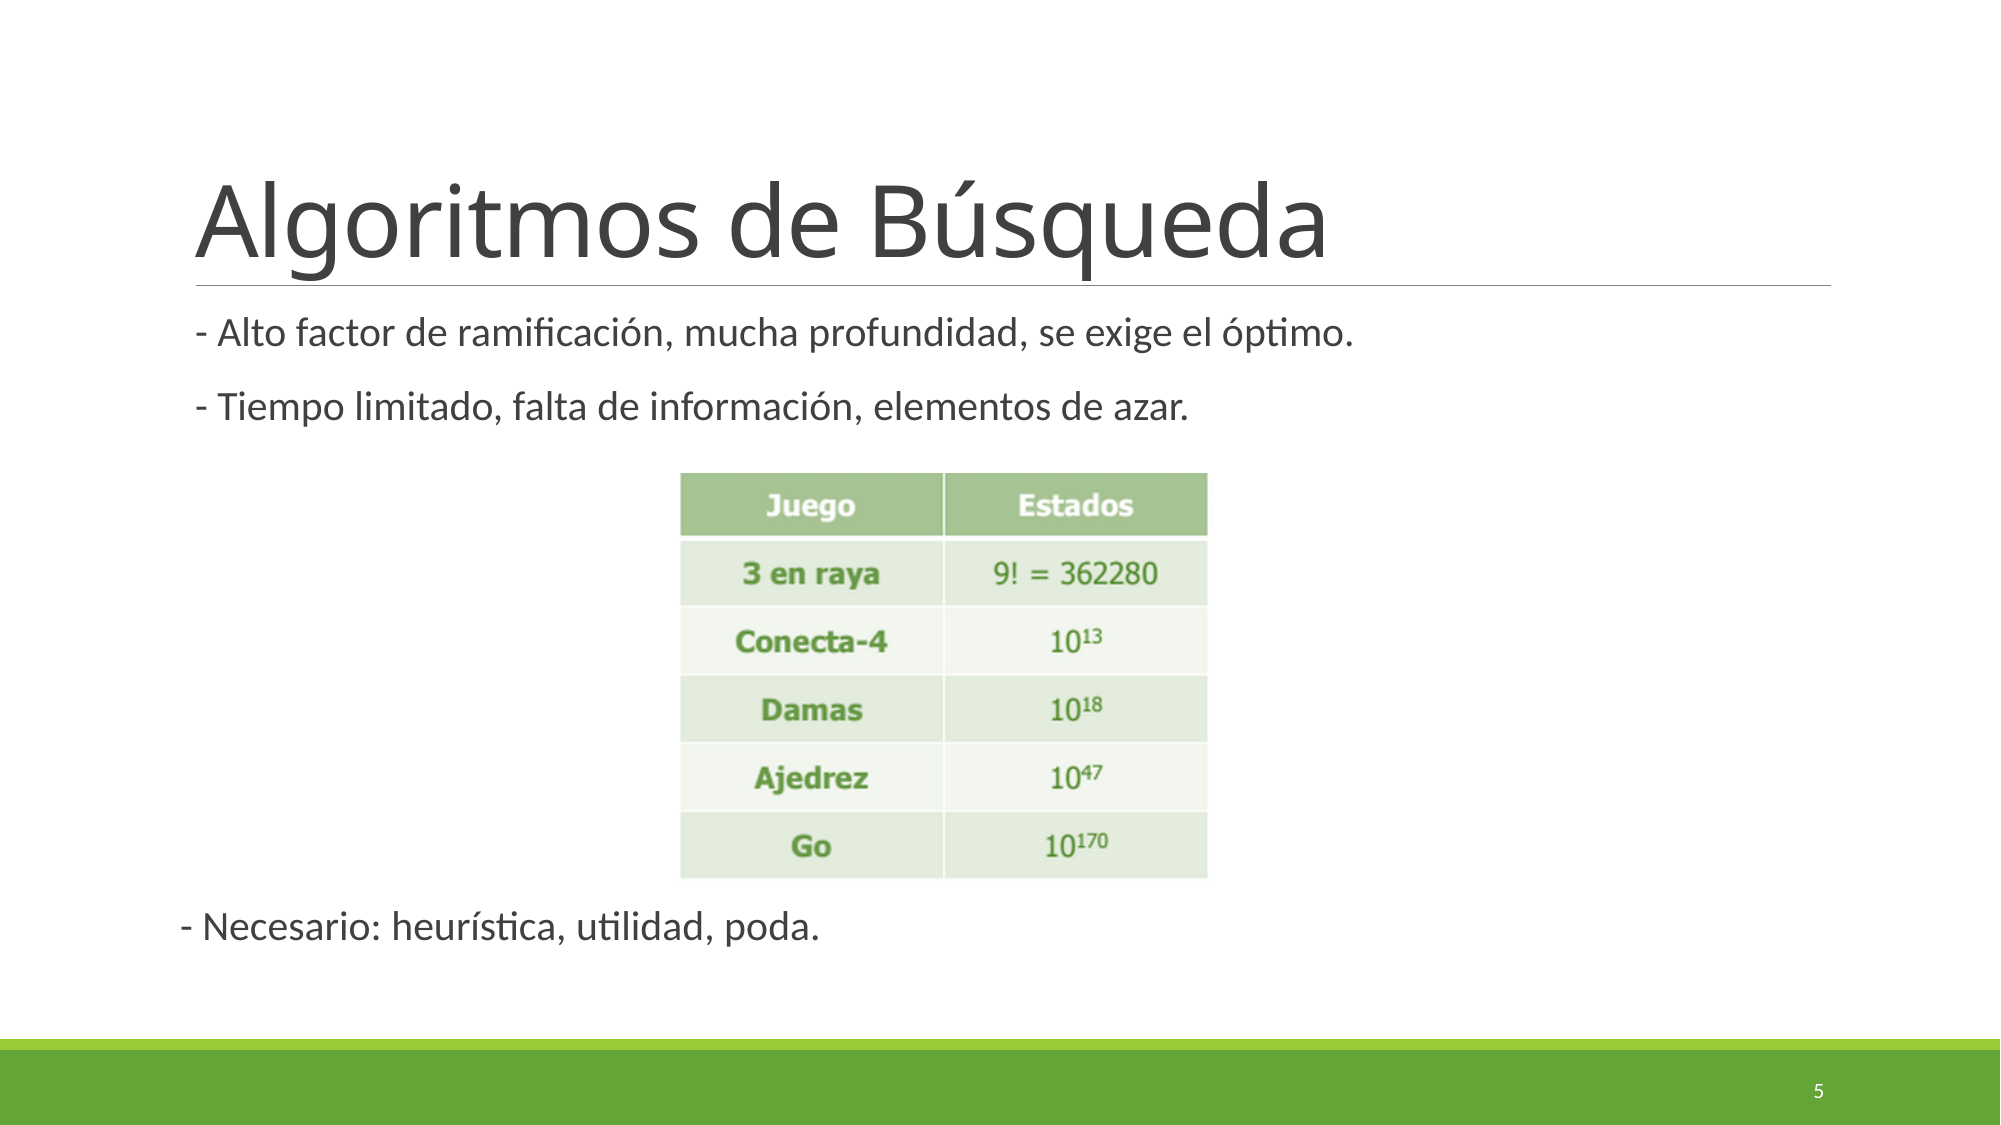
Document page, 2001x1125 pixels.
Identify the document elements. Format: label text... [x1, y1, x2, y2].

list - Alto factor de ramificación, mucha profundidad, se exige el óptimo. - Tiempo limitado, falta de información, elementos de azar. - Necesario: heurística, utilidad, poda. [180, 302, 1830, 963]
title Algoritmos de Búsqueda [180, 47, 1830, 285]
picture [679, 473, 1214, 883]
slide_number 5 [1624, 1059, 1840, 1120]
